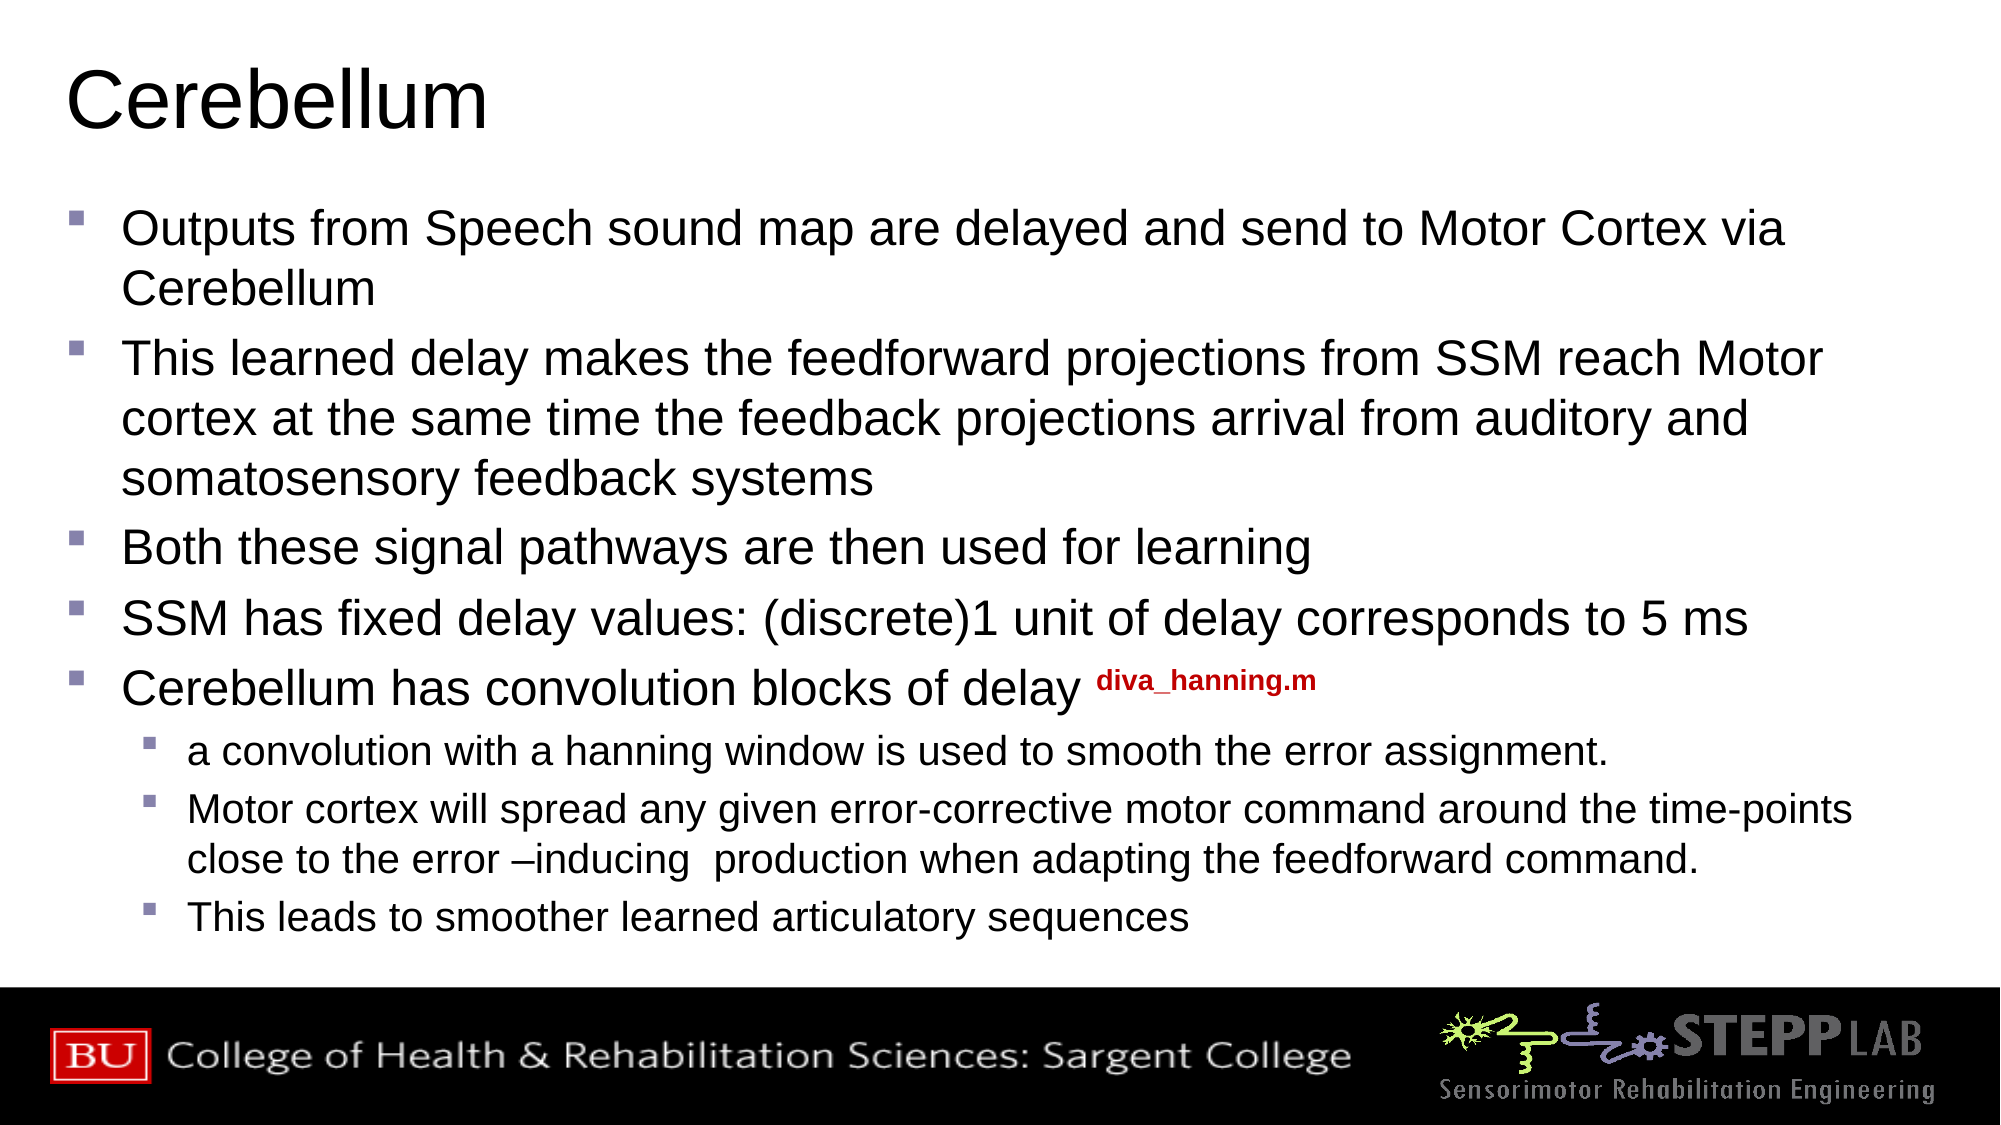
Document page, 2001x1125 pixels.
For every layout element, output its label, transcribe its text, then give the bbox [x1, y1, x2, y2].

list Outputs from Speech sound map are delayed and send to Motor Cortex via Cerebellum This learned delay makes the feedforward projections from SSM reach Motor cortex at the same time the feedback projections arrival from auditory and somatosensory feedback systems Both these signal pathways are then used for learning SSM has fixed delay values: (discrete)1 unit of delay corresponds to 5 ms Cerebellum has convolution blocks of delay diva_hanning.m a convolution with a hanning window is used to smooth the error assignment. Motor cortex will spread any given error-corrective motor command around the time-points close to the error –inducing production when adapting the feedforward command. This leads to smoother learned articulatory sequences [50, 187, 1934, 988]
picture [50, 1028, 1355, 1084]
picture [1438, 1000, 1940, 1109]
title Cerebellum [50, 37, 1934, 163]
